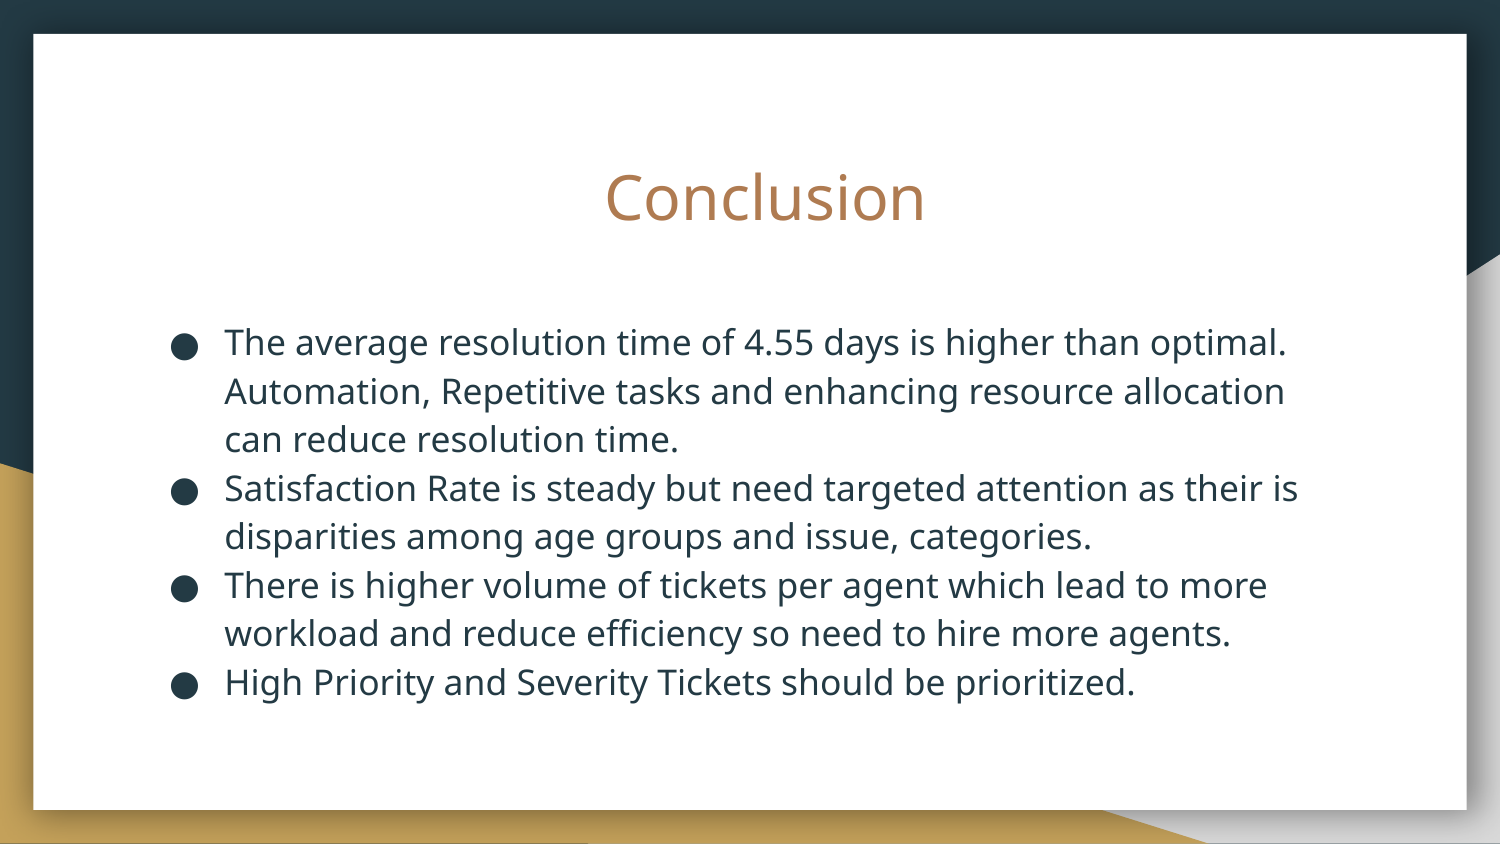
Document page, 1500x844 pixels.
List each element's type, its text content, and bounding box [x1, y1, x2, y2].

title Conclusion The average resolution time of 4.55 days is higher than optimal. Automation, Repetitive tasks and enhancing resource allocation can reduce resolution time. Satisfaction Rate is steady but need targeted attention as their is disparities among age groups and issue, categories. There is higher volume of tickets per agent which lead to more workload and reduce efficiency so need to hire more agents. High Priority and Severity Tickets should be prioritized. [134, 138, 1366, 784]
